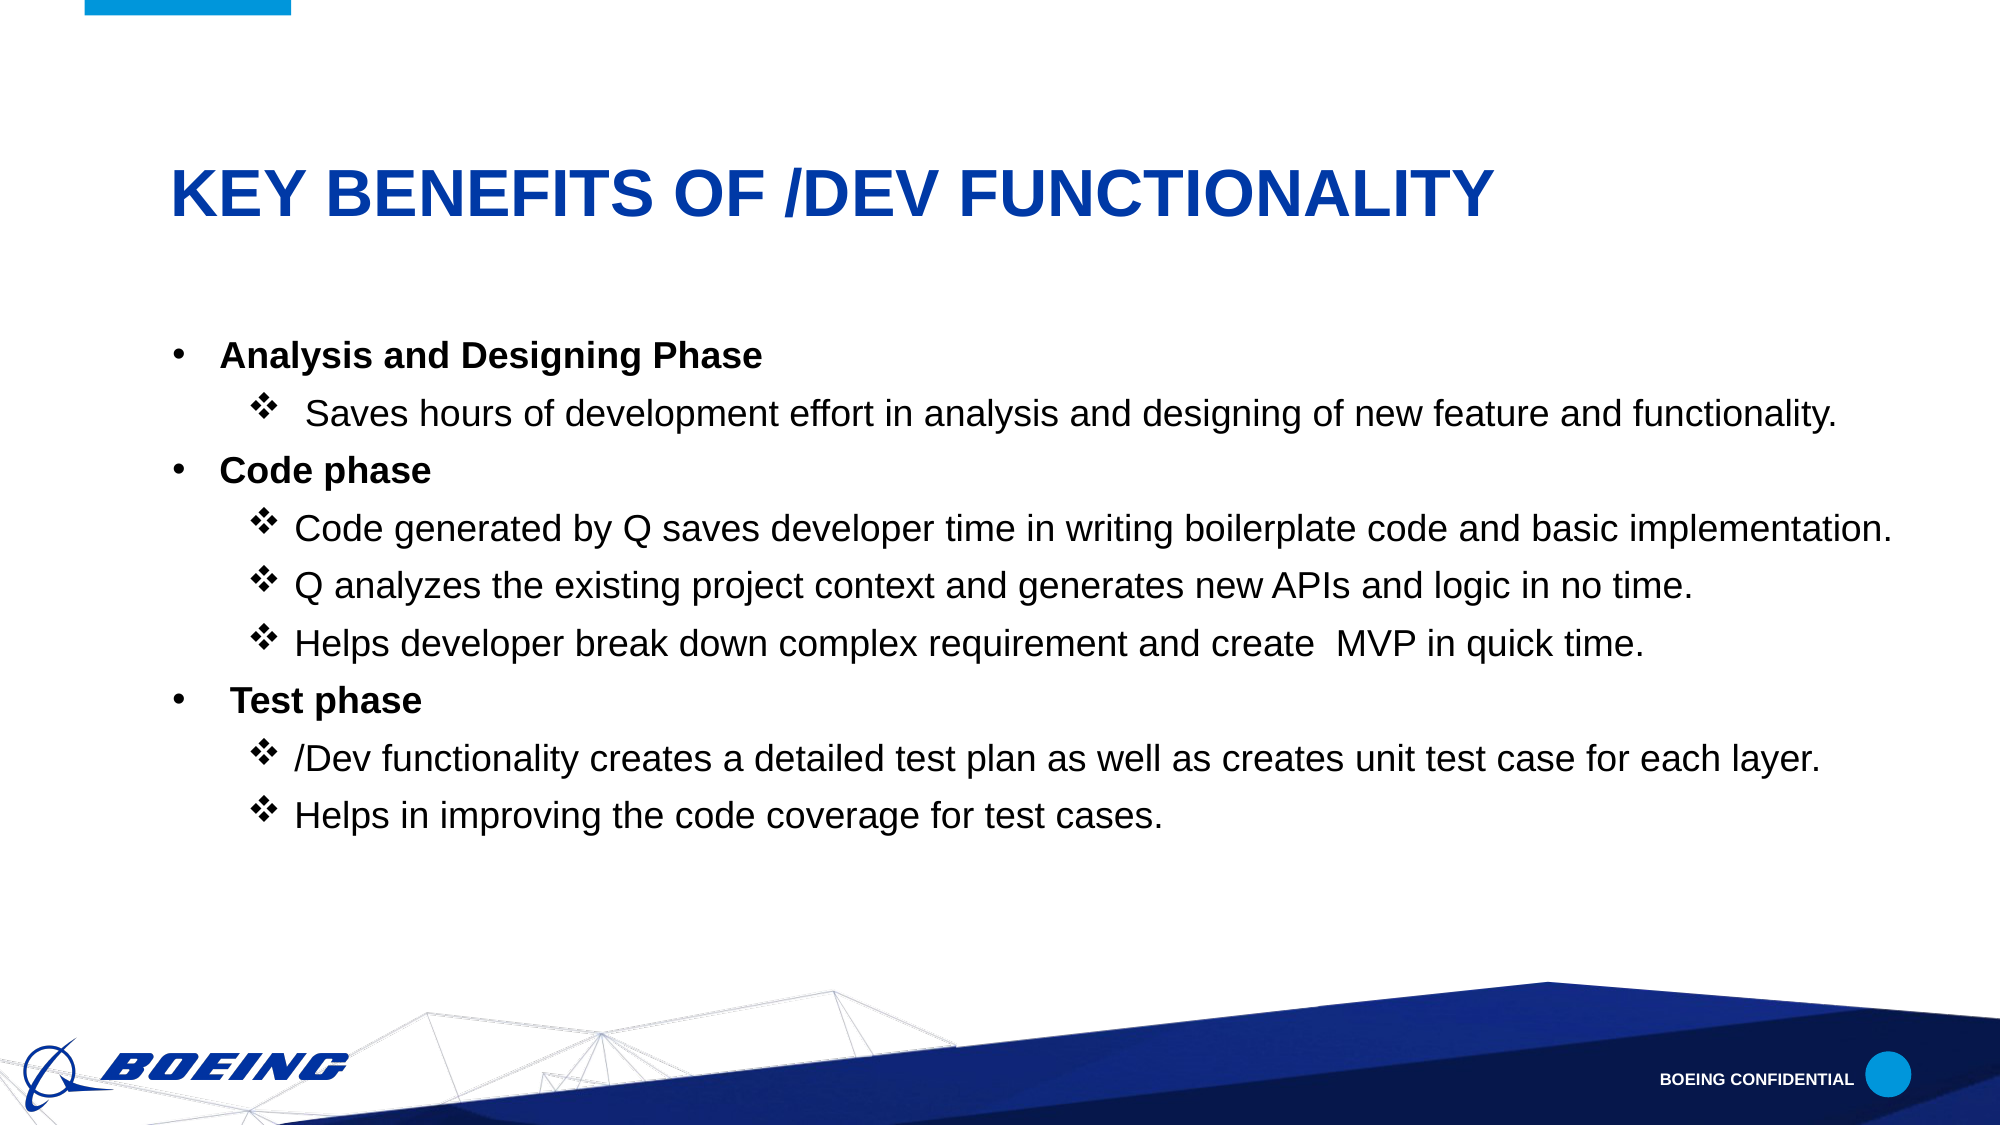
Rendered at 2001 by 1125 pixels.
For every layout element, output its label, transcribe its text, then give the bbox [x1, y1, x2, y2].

text_box Analysis and Designing Phase Saves hours of development effort in analysis and designing of new feature and functionality. Code phase Code generated by Q saves developer time in writing boilerplate code and basic implementation. Q analyzes the existing project context and generates new APIs and logic in no time. Helps developer break down complex requirement and create MVP in quick time. Test phase /Dev functionality creates a detailed test plan as well as creates unit test case for each layer. Helps in improving the code coverage for test cases. [172, 331, 1959, 957]
title Key benefits of /DEV functionality [170, 127, 2000, 230]
text_box [132, 229, 1754, 926]
picture [0, 981, 2000, 1125]
